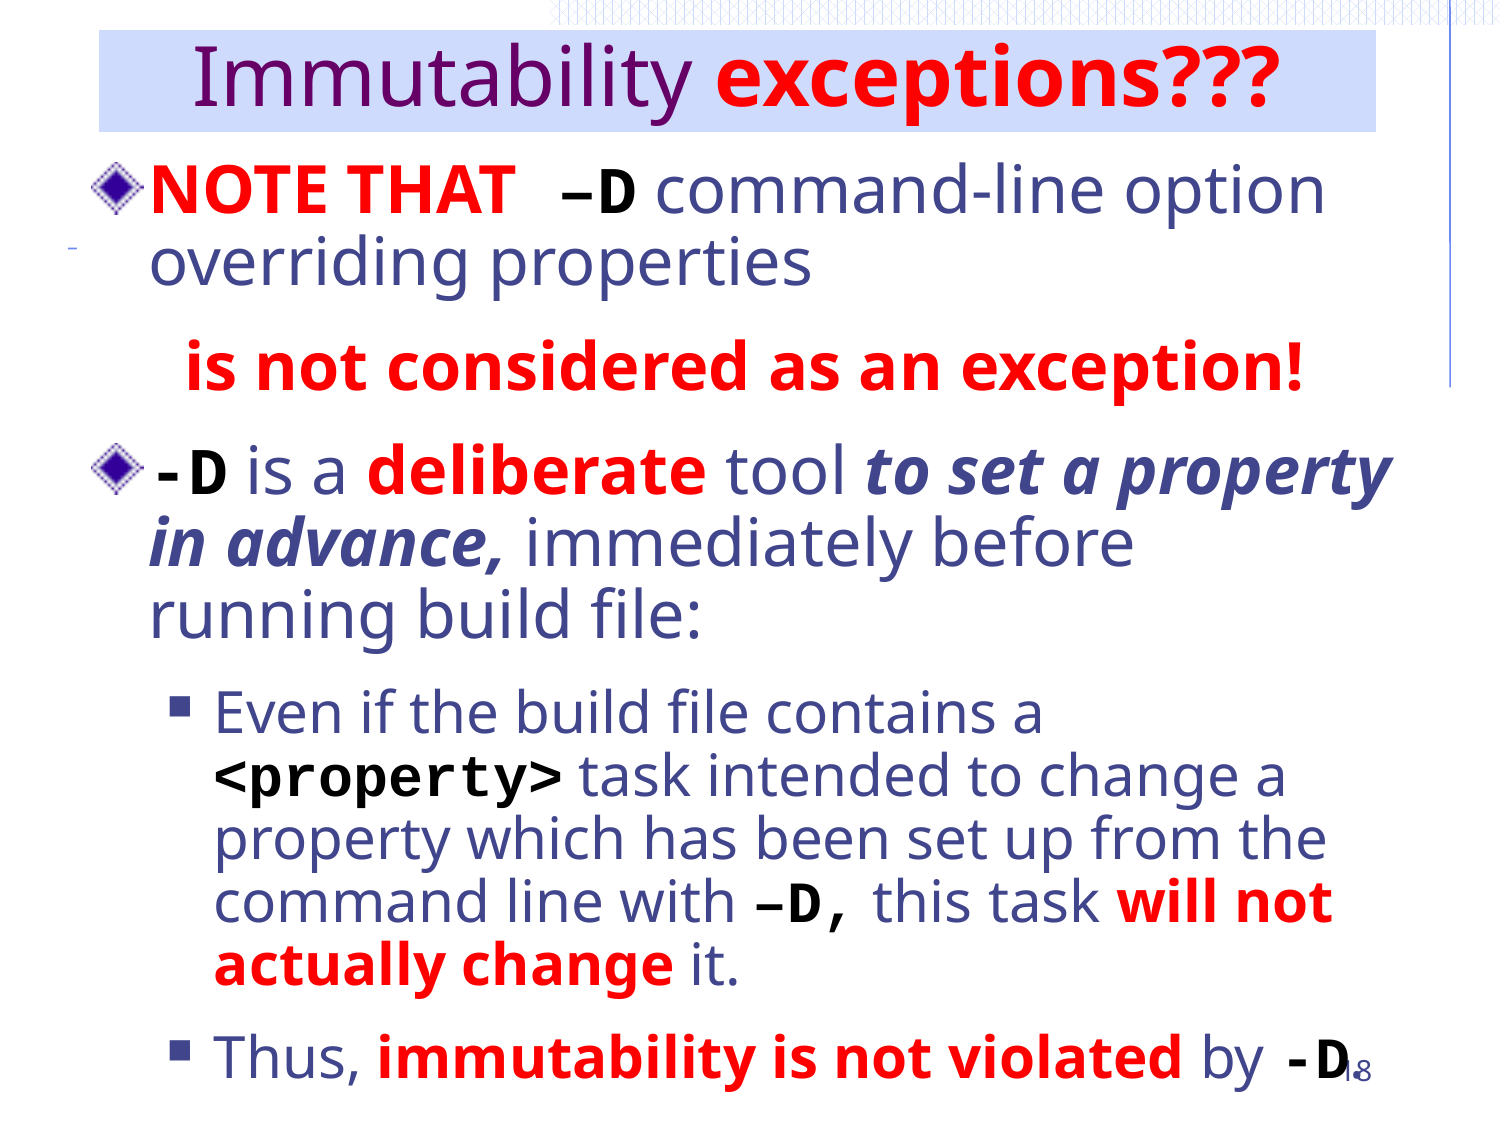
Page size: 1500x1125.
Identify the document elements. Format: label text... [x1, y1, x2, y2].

list NOTE THAT –D command-line option overriding properties is not considered as an exception! -D is a deliberate tool to set a property in advance, immediately before running build file: Even if the build file contains a <property> task intended to change a property which has been set up from the command line with –D, this task will not actually change it. Thus, immutability is not violated by -D. [76, 148, 1413, 1048]
slide_number 18 [1074, 1048, 1388, 1101]
picture [91, 162, 144, 215]
title Immutability exceptions??? [99, 30, 1376, 132]
picture [91, 443, 144, 495]
